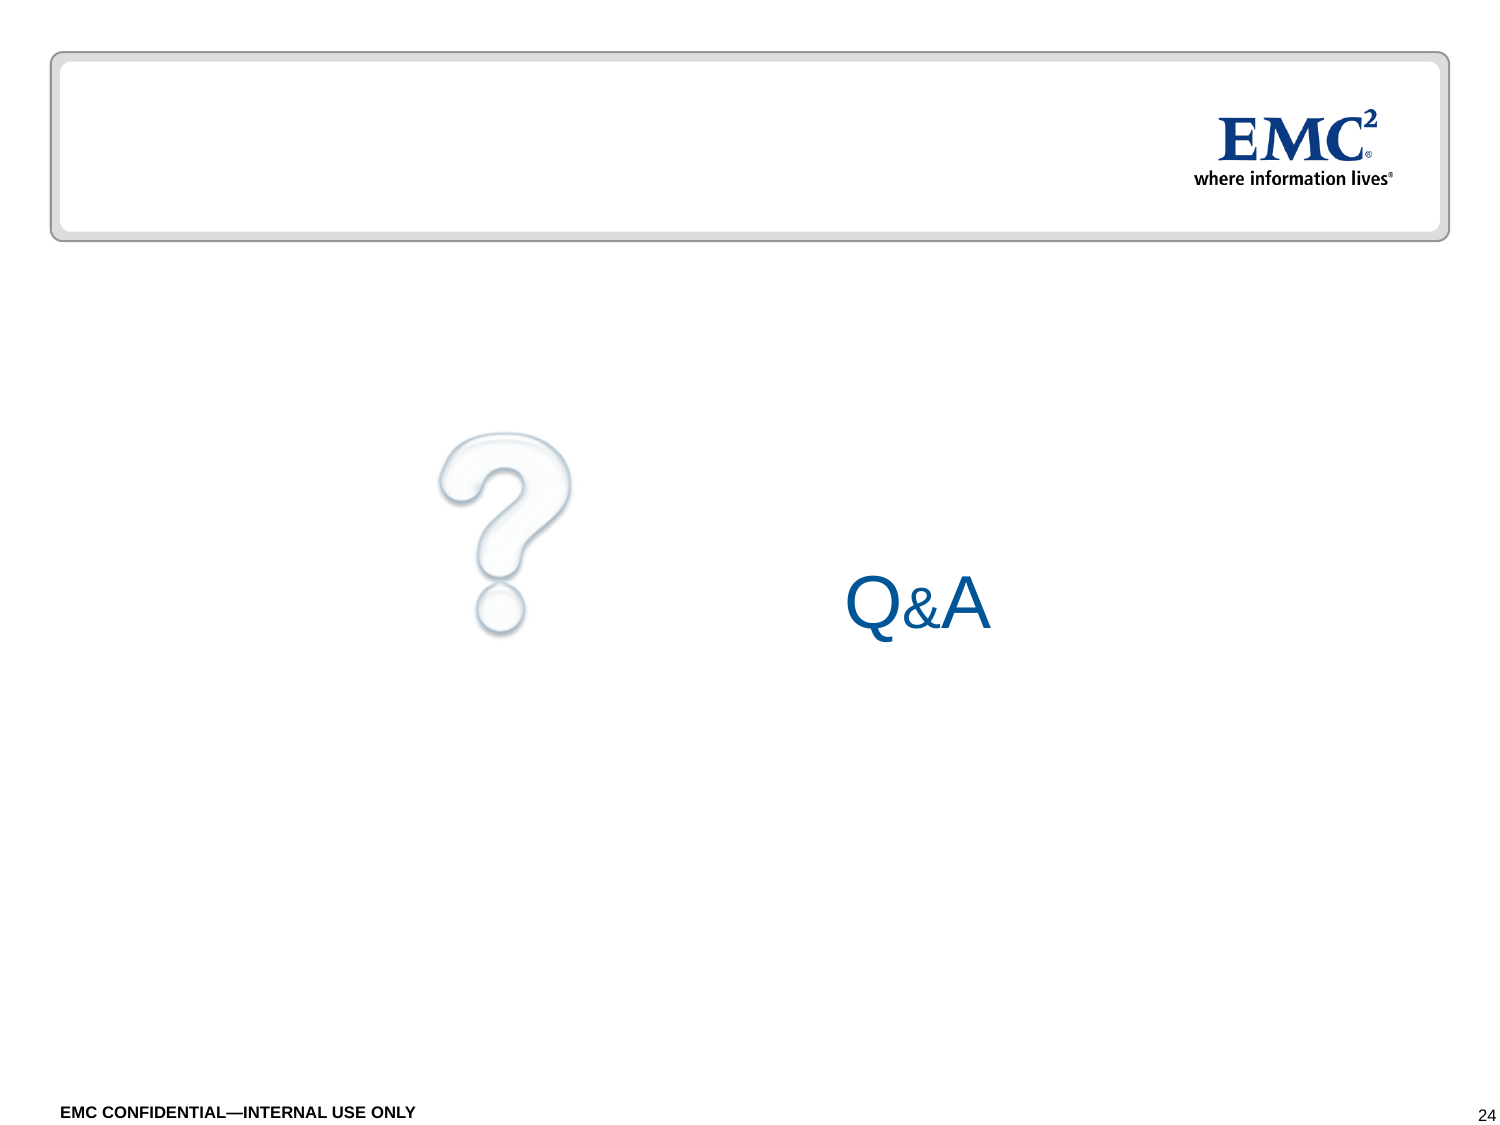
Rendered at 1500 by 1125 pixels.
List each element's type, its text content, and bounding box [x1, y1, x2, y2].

picture [334, 425, 676, 643]
picture [1194, 109, 1393, 185]
text_box Q&A [722, 399, 1113, 644]
